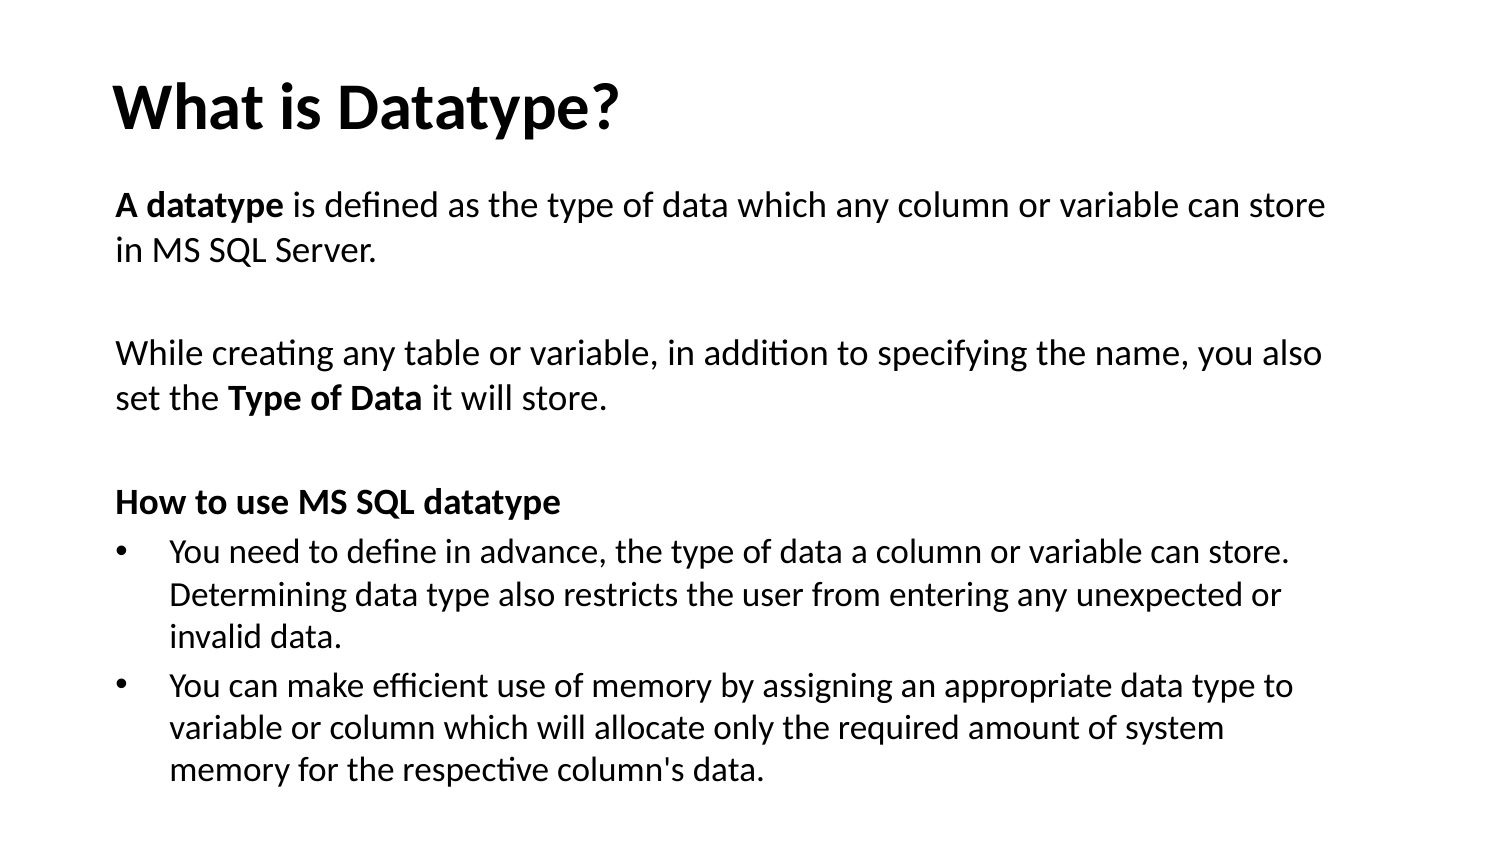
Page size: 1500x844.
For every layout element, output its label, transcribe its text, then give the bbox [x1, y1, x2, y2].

list A datatype is defined as the type of data which any column or variable can store in MS SQL Server. While creating any table or variable, in addition to specifying the name, you also set the Type of Data it will store. How to use MS SQL datatype You need to define in advance, the type of data a column or variable can store. Determining data type also restricts the user from entering any unexpected or invalid data. You can make efficient use of memory by assigning an appropriate data type to variable or column which will allocate only the required amount of system memory for the respective column's data. [100, 172, 1353, 800]
title What is Datatype? [90, 32, 644, 173]
